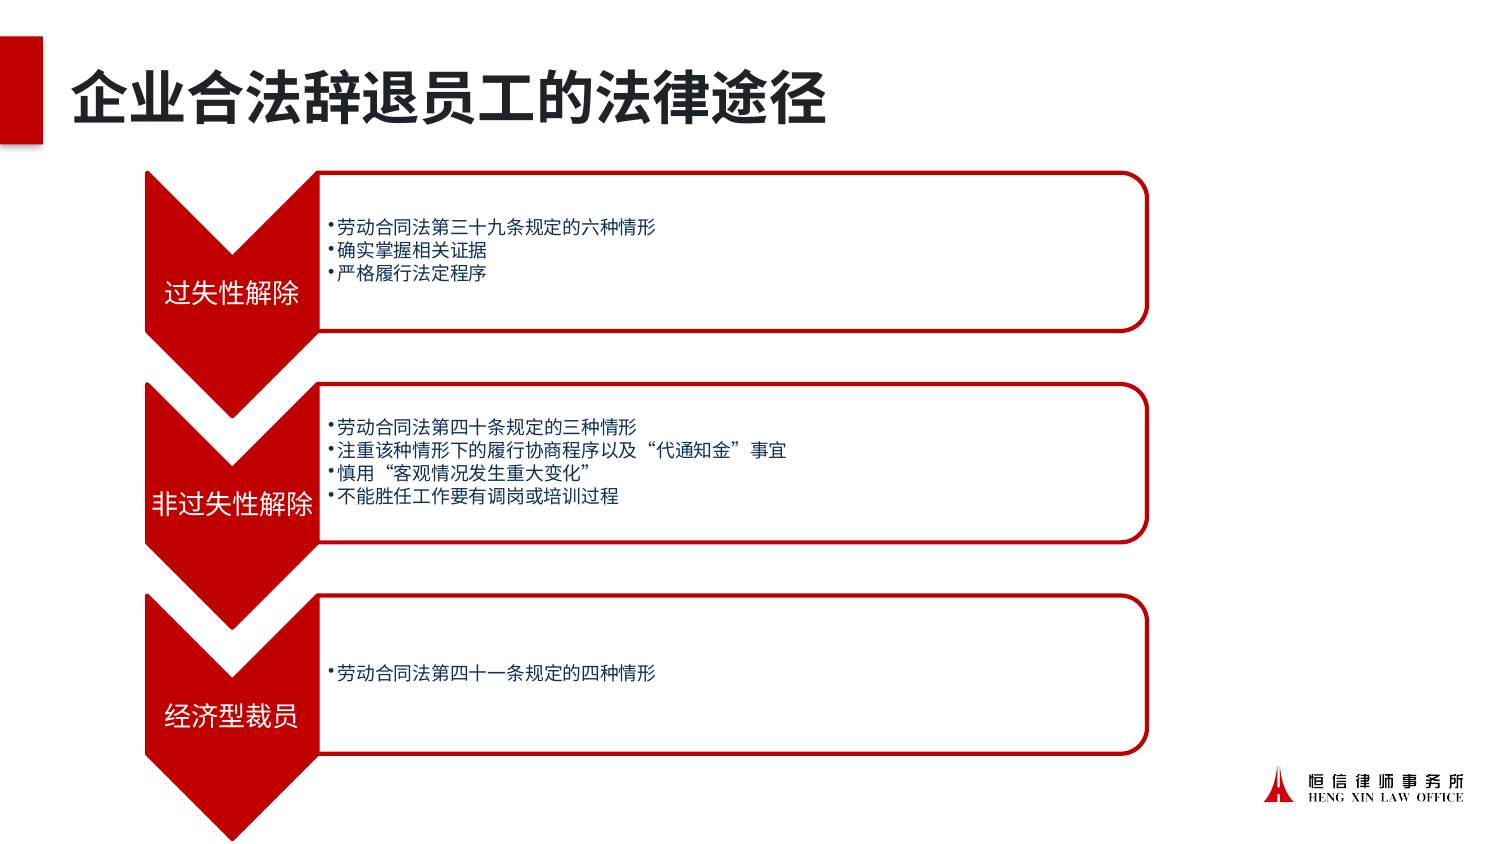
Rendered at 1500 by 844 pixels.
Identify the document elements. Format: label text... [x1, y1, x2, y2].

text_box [146, 172, 1148, 840]
text_box 企业合法辞退员工的法律途径 [55, 46, 1007, 139]
text_box [0, 36, 44, 145]
picture [1261, 765, 1465, 803]
